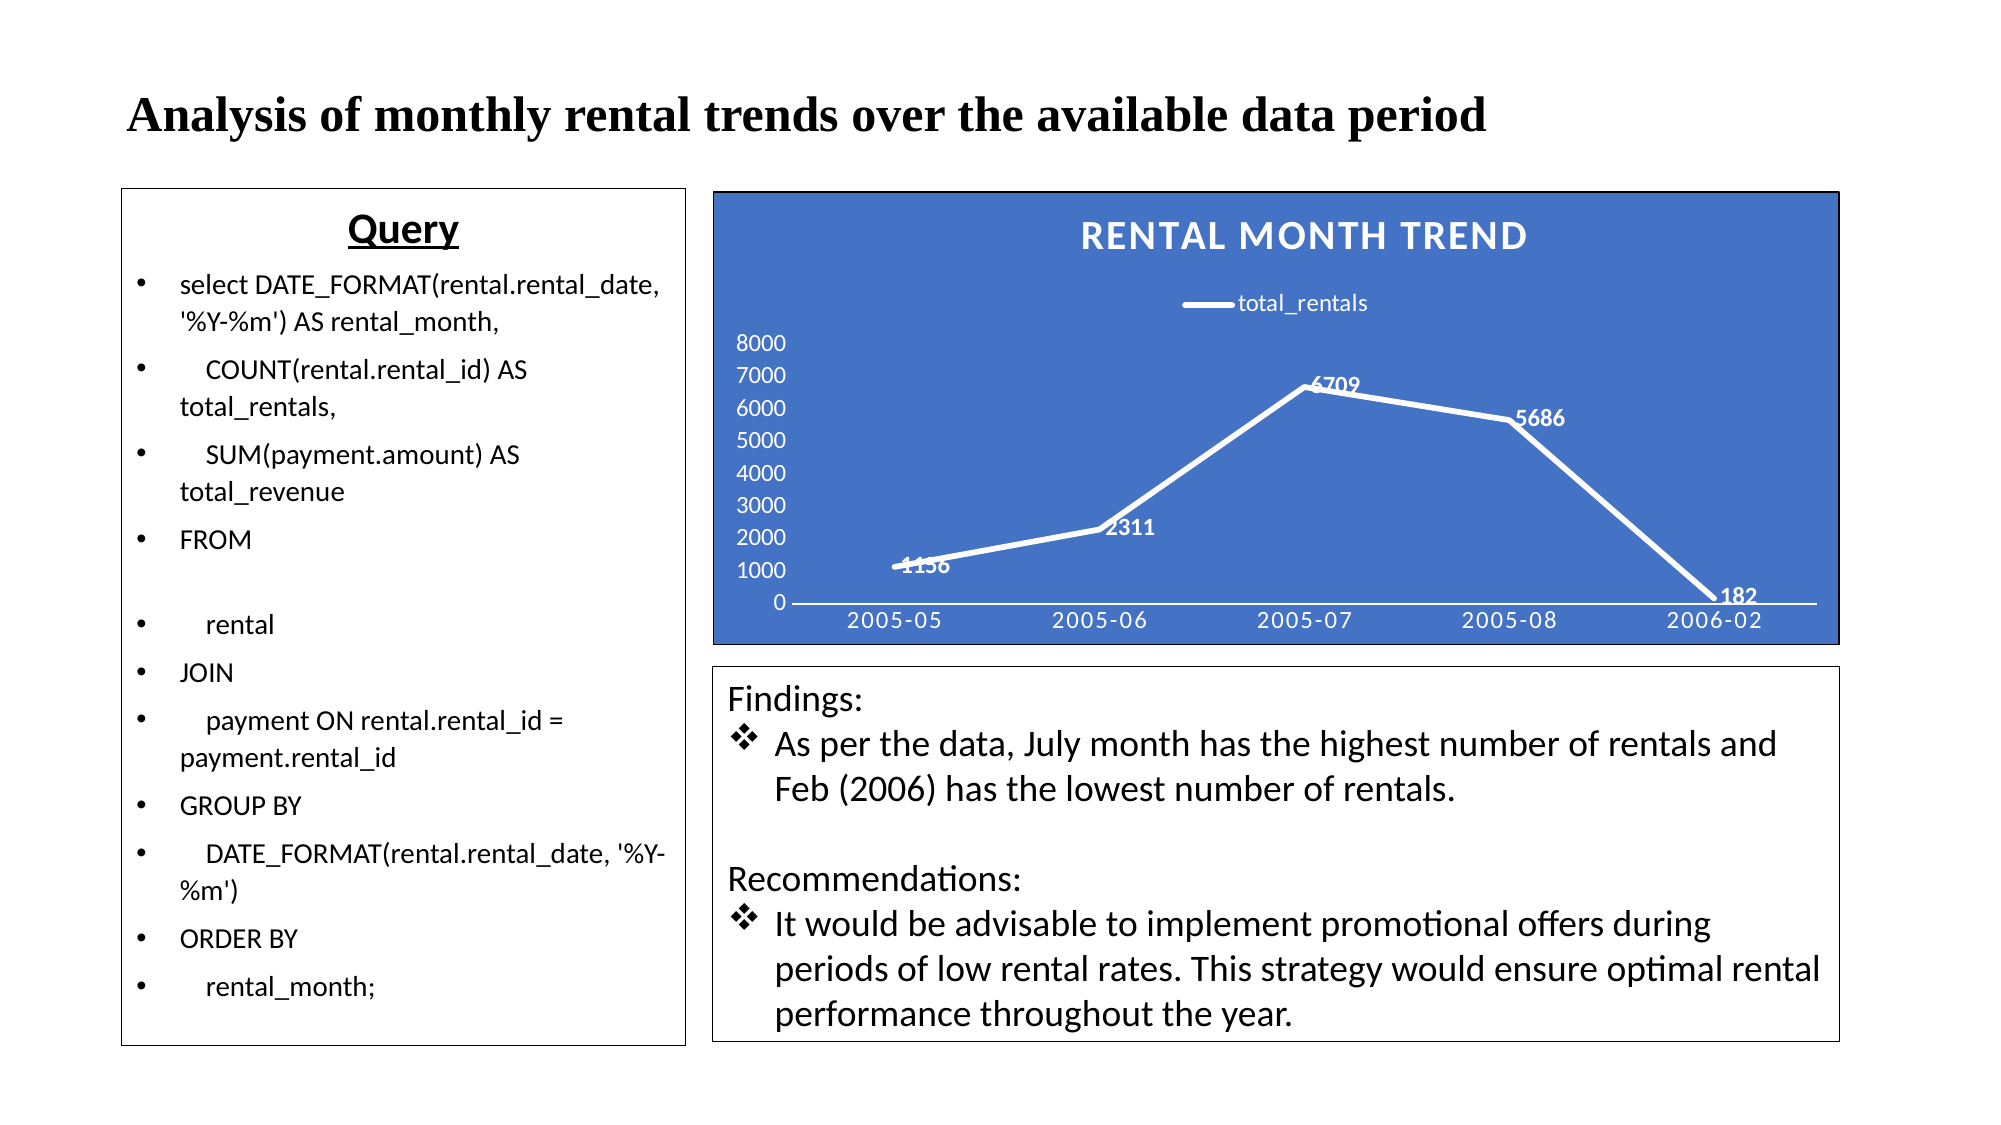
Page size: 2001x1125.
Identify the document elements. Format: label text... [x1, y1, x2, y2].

list Query select DATE_FORMAT(rental.rental_date, '%Y-%m') AS rental_month, COUNT(rental.rental_id) AS total_rentals, SUM(payment.amount) AS total_revenue FROM rental JOIN payment ON rental.rental_id = payment.rental_id GROUP BY DATE_FORMAT(rental.rental_date, '%Y-%m') ORDER BY rental_month; [121, 188, 686, 1046]
chart [712, 191, 1840, 646]
title Analysis of monthly rental trends over the available data period [36, 41, 1840, 189]
text_box Findings: As per the data, July month has the highest number of rentals and Feb (2006) has the lowest number of rentals. Recommendations: It would be advisable to implement promotional offers during periods of low rental rates. This strategy would ensure optimal rental performance throughout the year. [712, 666, 1840, 1042]
